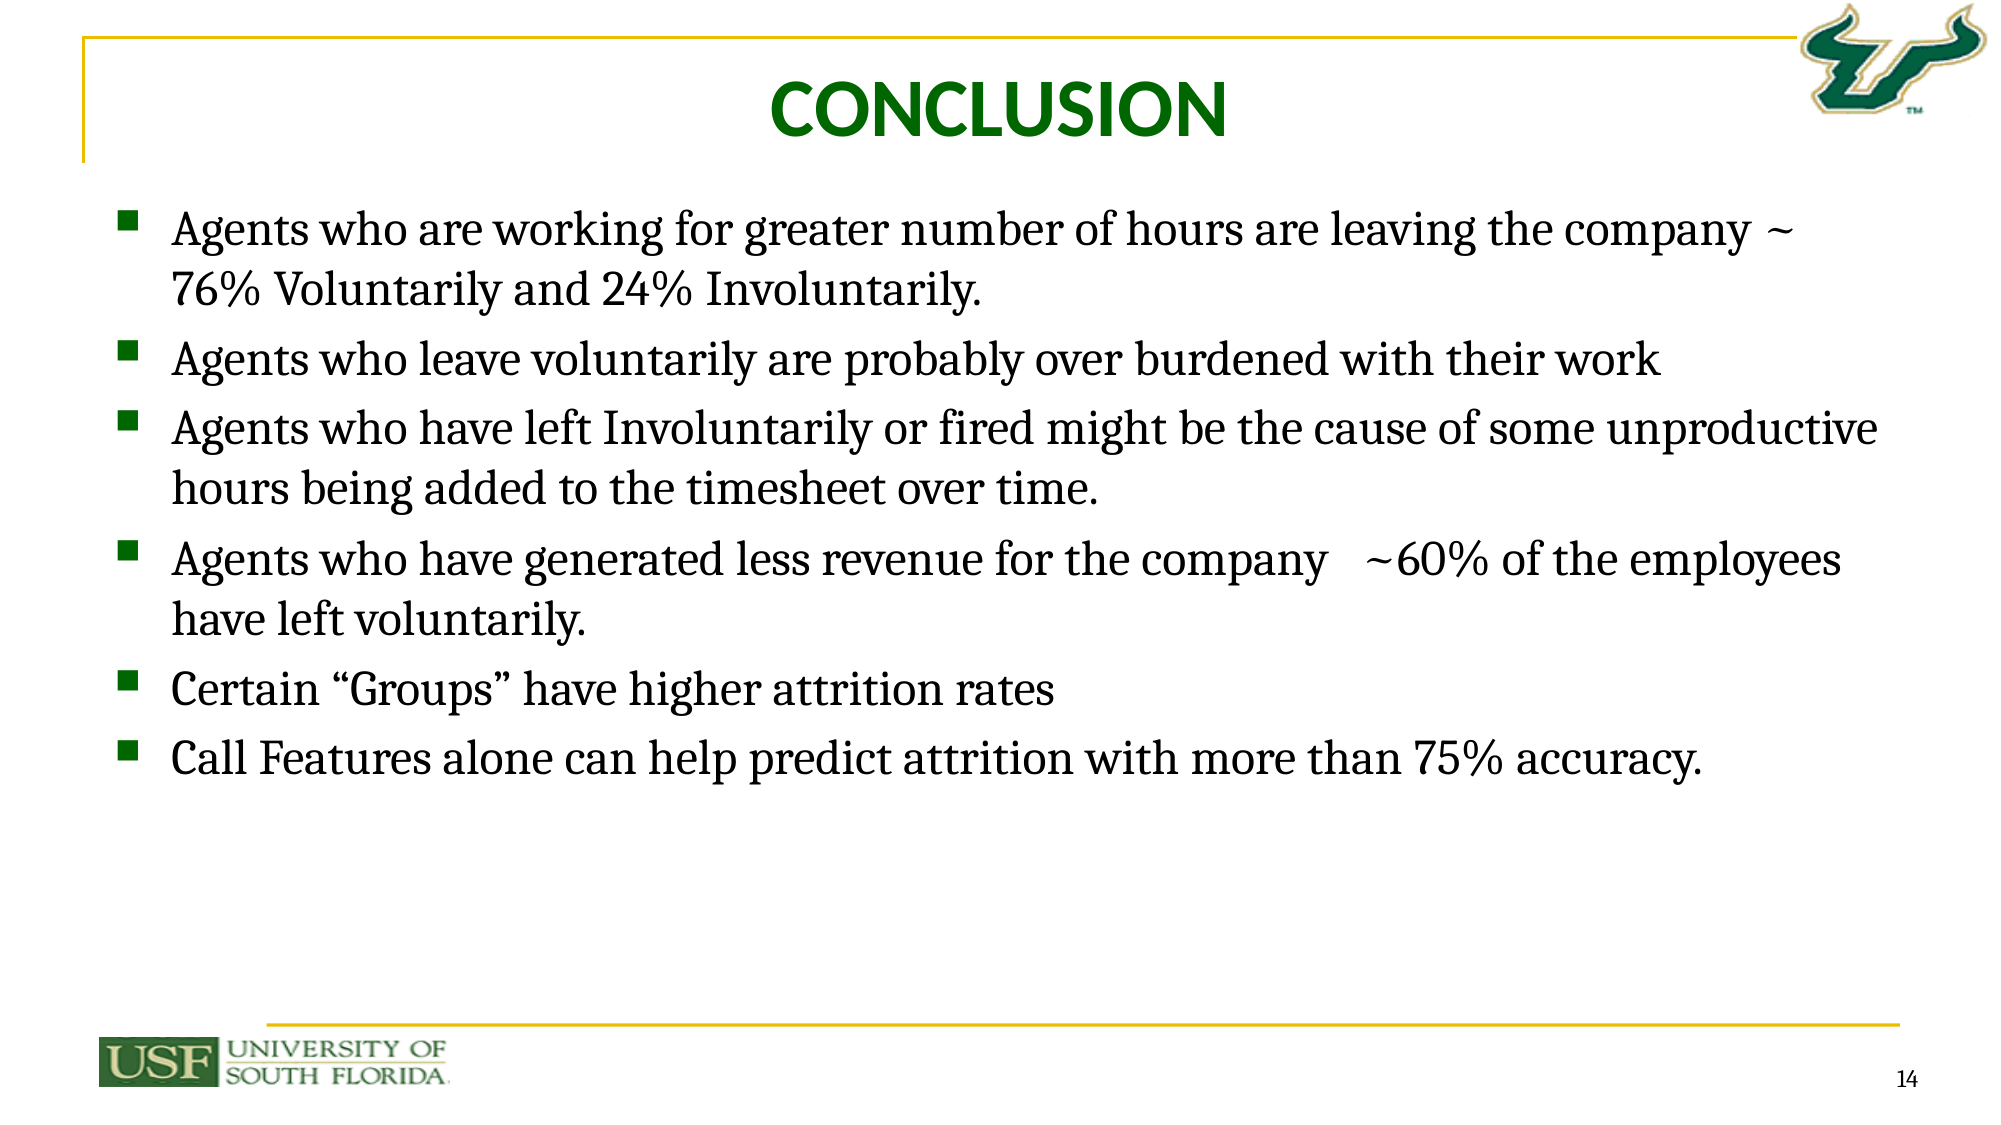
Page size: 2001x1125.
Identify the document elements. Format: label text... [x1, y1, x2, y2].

slide_number 14 [1466, 1037, 1934, 1100]
picture [1797, 0, 2000, 119]
picture [99, 1037, 450, 1087]
list Agents who are working for greater number of hours are leaving the company ~ 76% Voluntarily and 24% Involuntarily. Agents who leave voluntarily are probably over burdened with their work Agents who have left Involuntarily or fired might be the cause of some unproductive hours being added to the timesheet over time. Agents who have generated less revenue for the company ~60% of the employees have left voluntarily. Certain “Groups” have higher attrition rates Call Features alone can help predict attrition with more than 75% accuracy. [99, 187, 1901, 1006]
title CONCLUSION [99, 45, 1901, 176]
